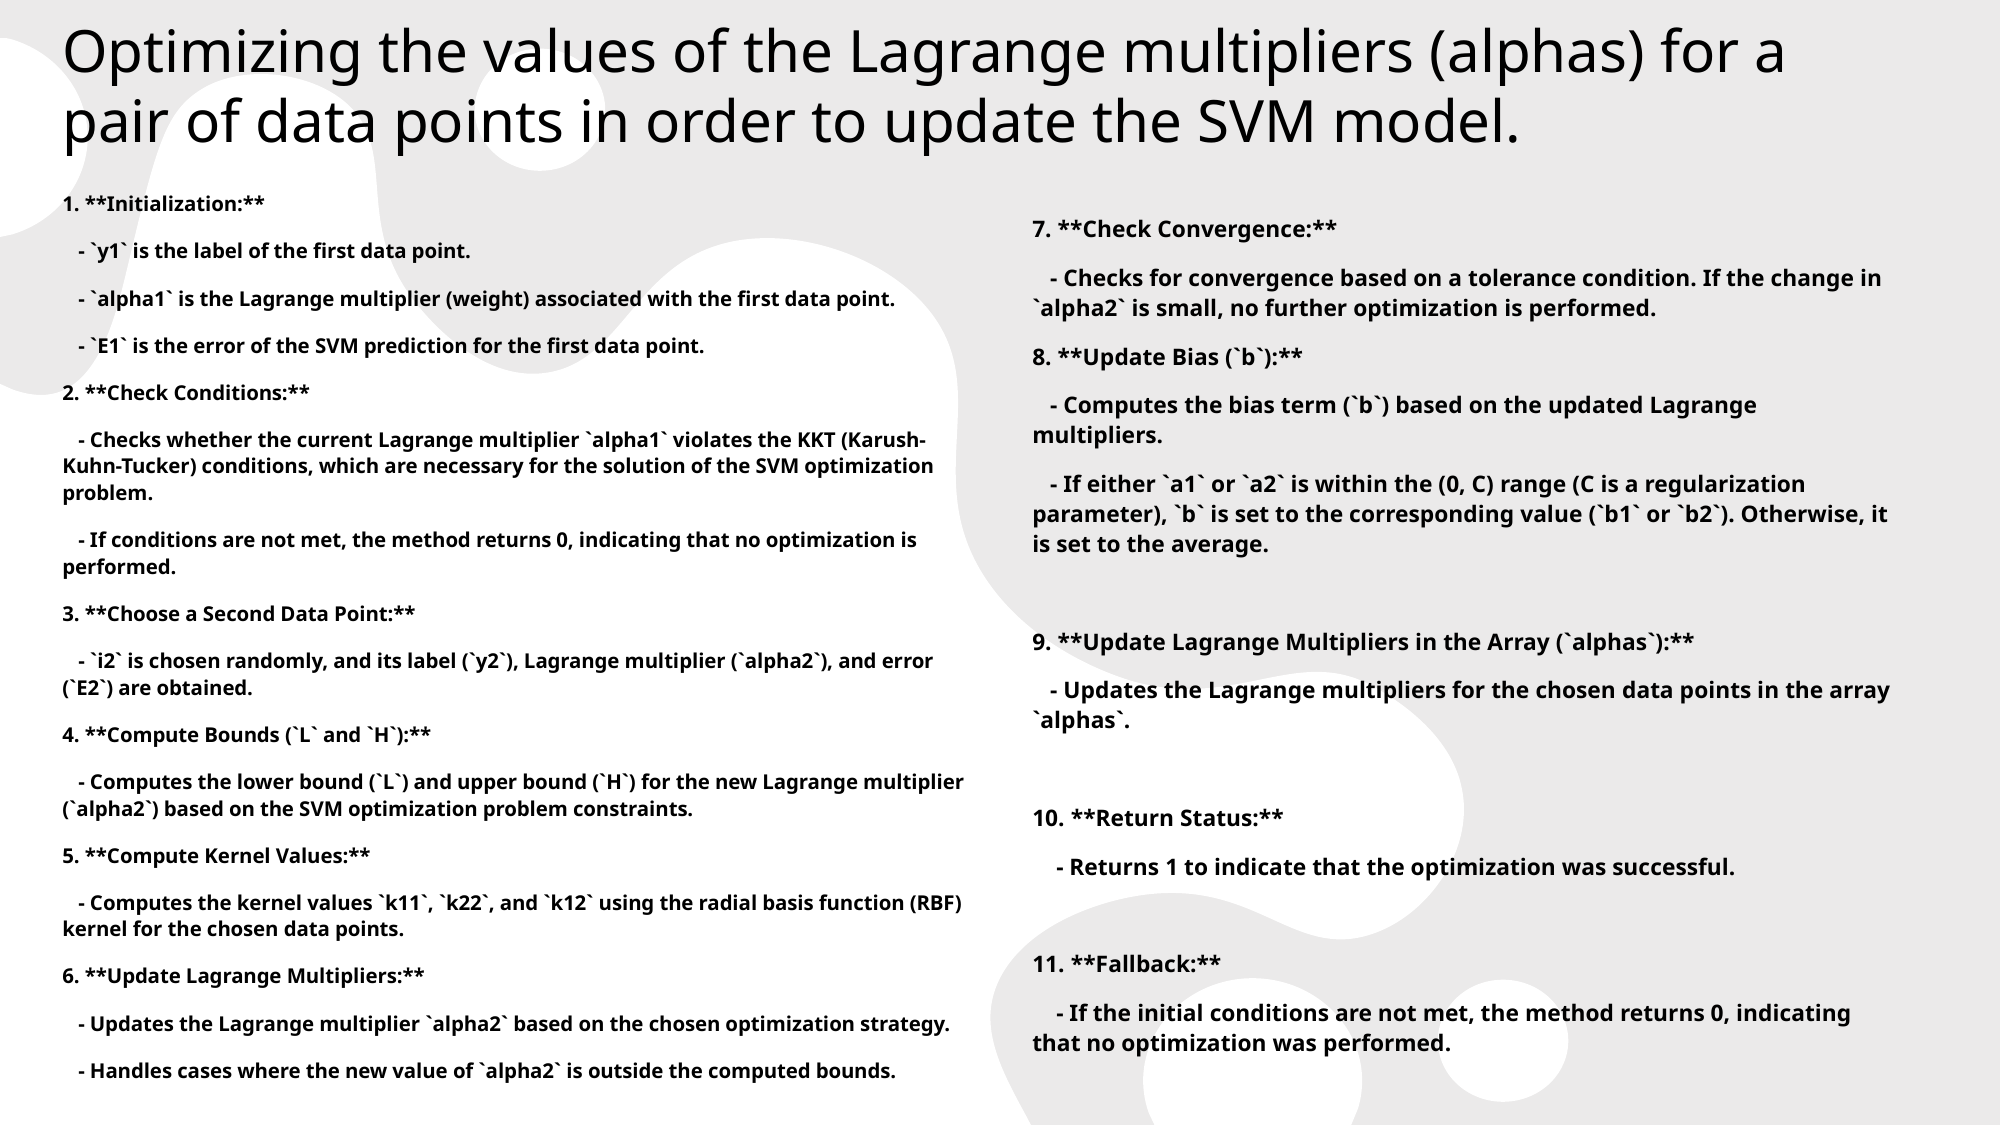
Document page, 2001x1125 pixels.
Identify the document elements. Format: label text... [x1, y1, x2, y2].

title Optimizing the values of the Lagrange multipliers (alphas) for a pair of data points in order to update the SVM model. [47, 20, 1900, 162]
text_box 7. **Check Convergence:** - Checks for convergence based on a tolerance condition. If the change in `alpha2` is small, no further optimization is performed. 8. **Update Bias (`b`):** - Computes the bias term (`b`) based on the updated Lagrange multipliers. - If either `a1` or `a2` is within the (0, C) range (C is a regularization parameter), `b` is set to the corresponding value (`b1` or `b2`). Otherwise, it is set to the average. 9. **Update Lagrange Multipliers in the Array (`alphas`):** - Updates the Lagrange multipliers for the chosen data points in the array `alphas`. 10. **Return Status:** - Returns 1 to indicate that the optimization was successful. 11. **Fallback:** - If the initial conditions are not met, the method returns 0, indicating that no optimization was performed. [1017, 204, 1909, 1069]
list 1. **Initialization:** - `y1` is the label of the first data point. - `alpha1` is the Lagrange multiplier (weight) associated with the first data point. - `E1` is the error of the SVM prediction for the first data point. 2. **Check Conditions:** - Checks whether the current Lagrange multiplier `alpha1` violates the KKT (Karush-Kuhn-Tucker) conditions, which are necessary for the solution of the SVM optimization problem. - If conditions are not met, the method returns 0, indicating that no optimization is performed. 3. **Choose a Second Data Point:** - `i2` is chosen randomly, and its label (`y2`), Lagrange multiplier (`alpha2`), and error (`E2`) are obtained. 4. **Compute Bounds (`L` and `H`):** - Computes the lower bound (`L`) and upper bound (`H`) for the new Lagrange multiplier (`alpha2`) based on the SVM optimization problem constraints. 5. **Compute Kernel Values:** - Computes the kernel values `k11`, `k22`, and `k12` using the radial basis function (RBF) kernel for the chosen data points. 6. **Update Lagrange Multipliers:** - Updates the Lagrange multiplier `alpha2` based on the chosen optimization strategy. - Handles cases where the new value of `alpha2` is outside the computed bounds. [47, 181, 992, 1092]
